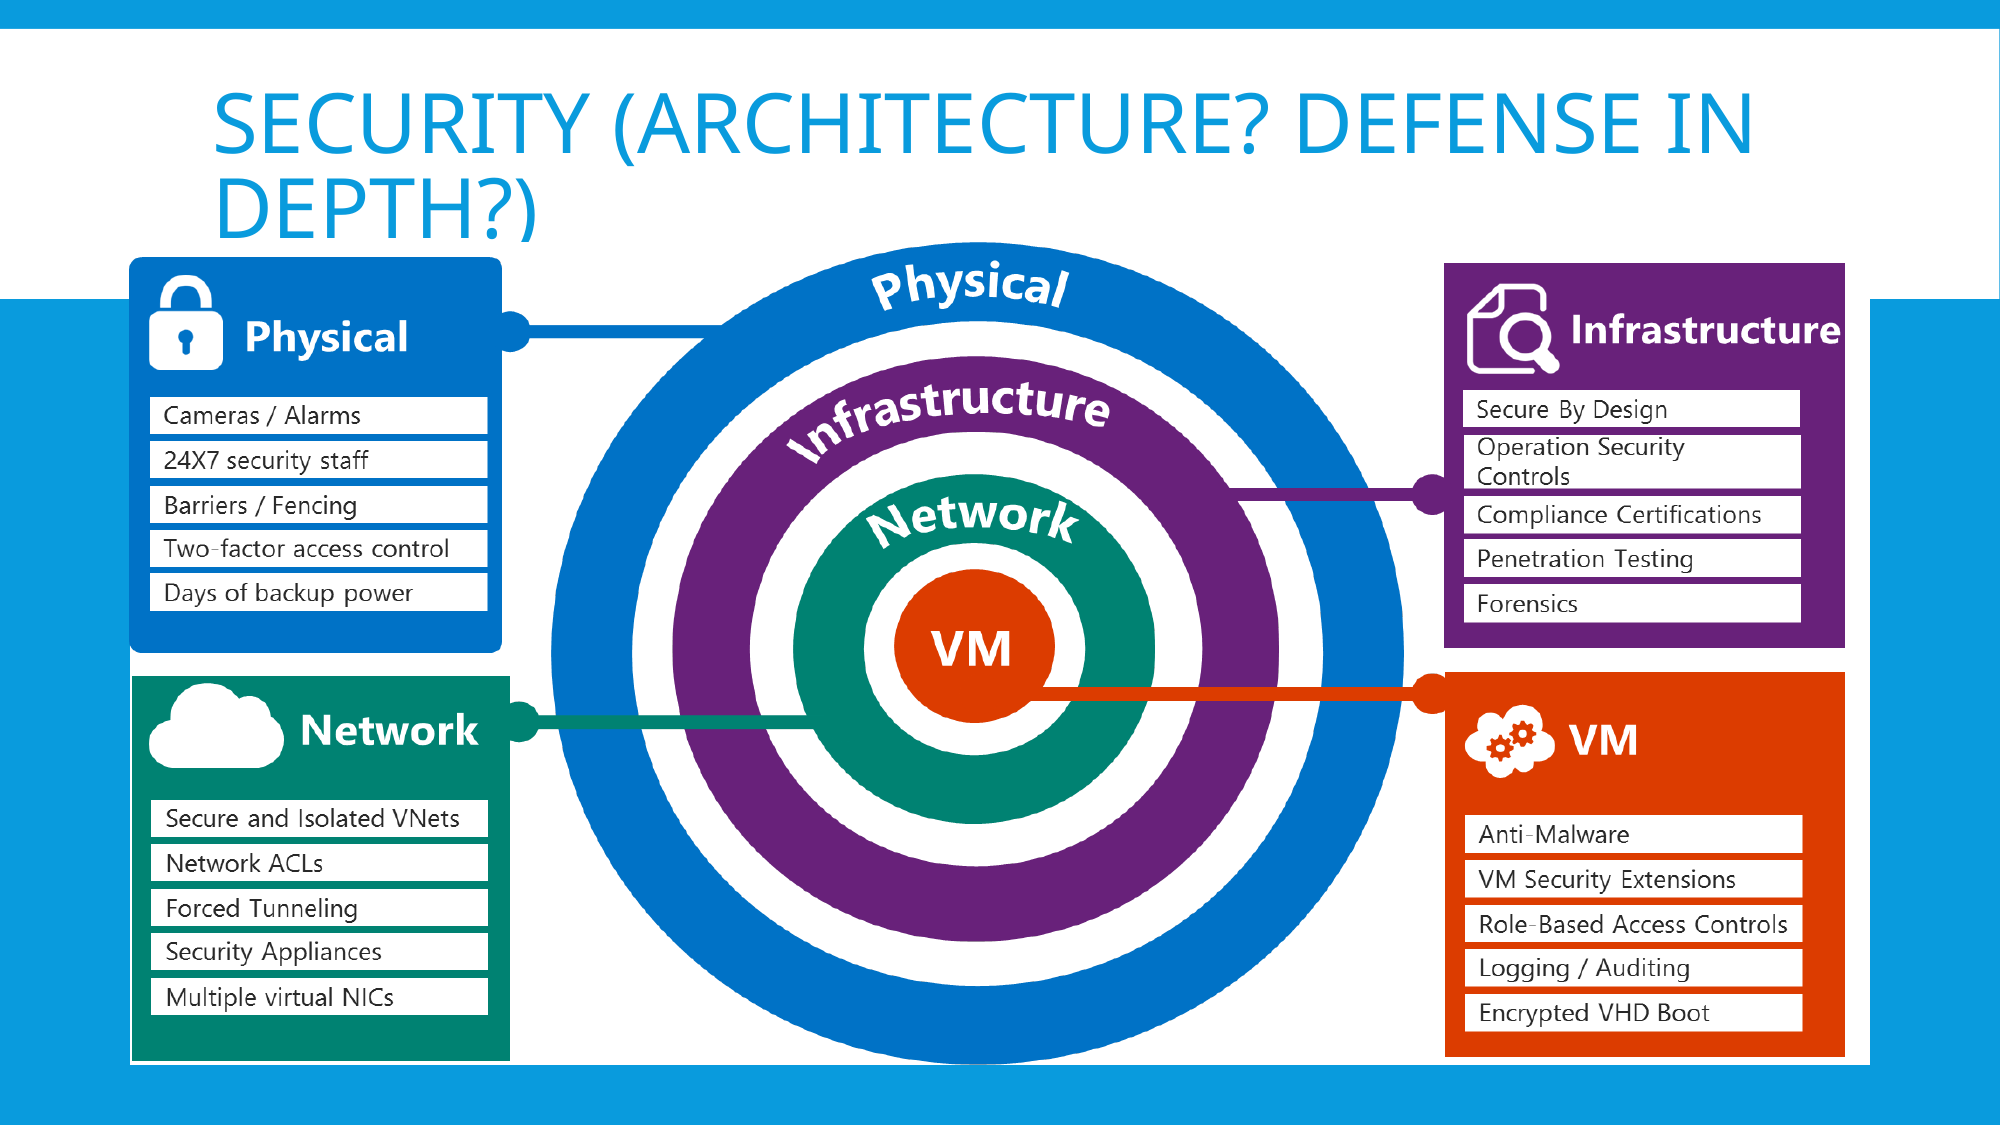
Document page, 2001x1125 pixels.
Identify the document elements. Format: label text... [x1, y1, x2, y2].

picture [129, 242, 1871, 1064]
title Security (Architecture? Defense in depth?) [197, 46, 1803, 237]
